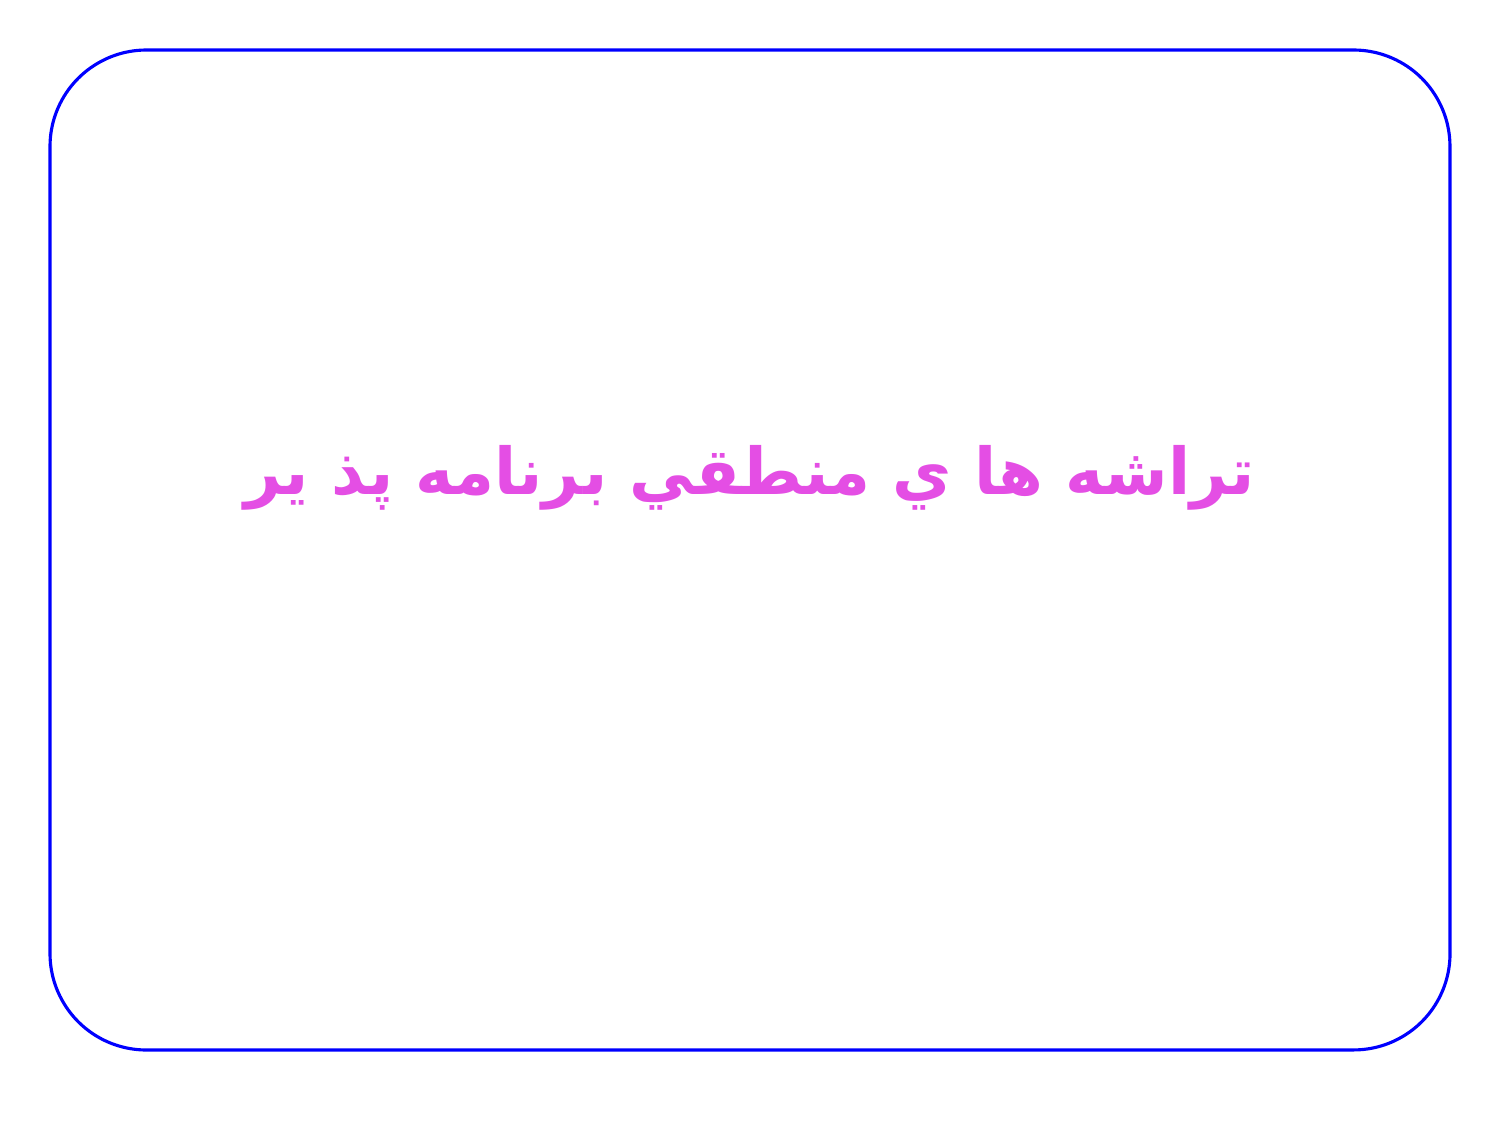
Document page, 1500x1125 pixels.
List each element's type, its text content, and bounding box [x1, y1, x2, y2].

title تراشه ها ي منطقي برنامه پذ ير [113, 374, 1387, 563]
